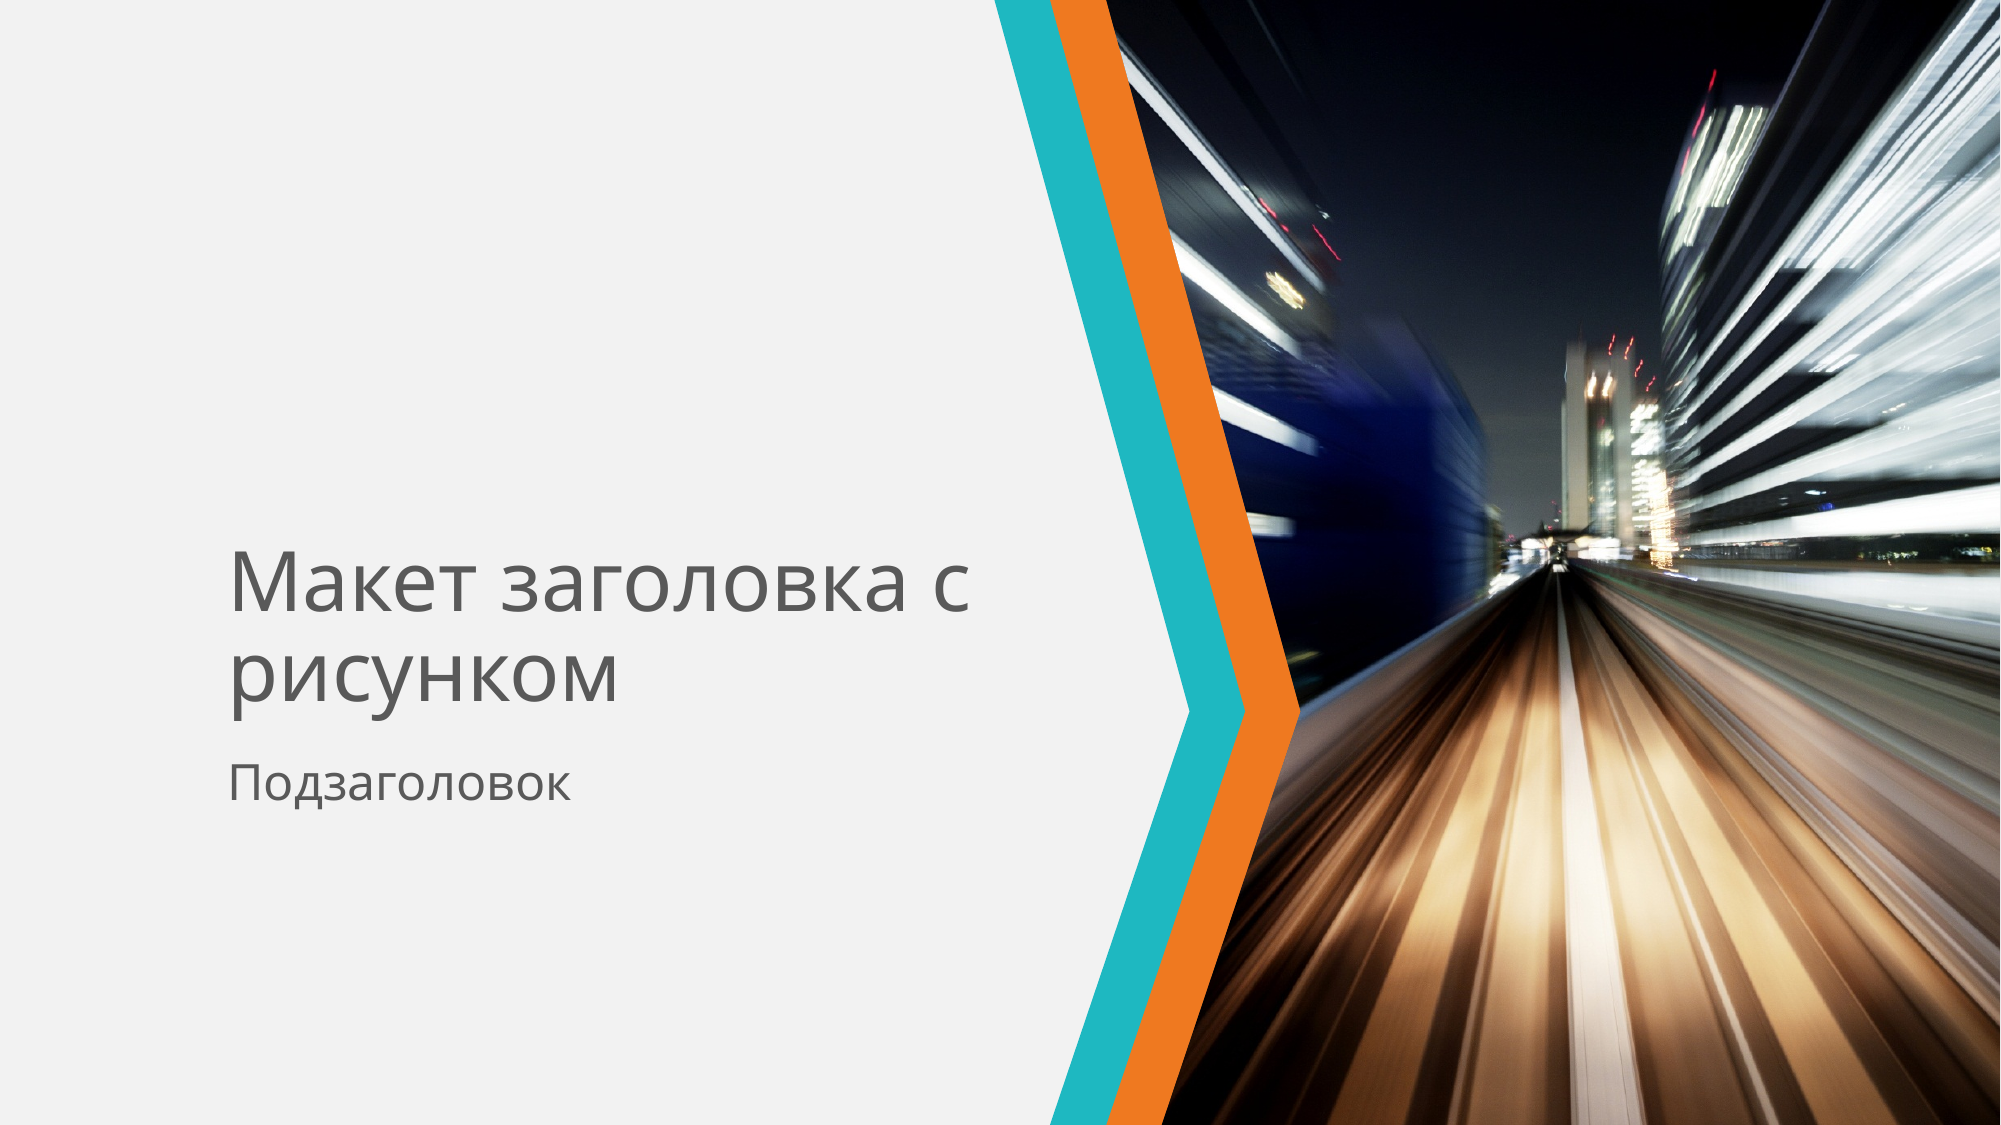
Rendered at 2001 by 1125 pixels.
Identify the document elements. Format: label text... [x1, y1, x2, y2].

picture [1106, 0, 2000, 1125]
title Макет заголовка с рисунком [212, 307, 1053, 728]
subtitle Подзаголовок [212, 750, 1053, 1013]
